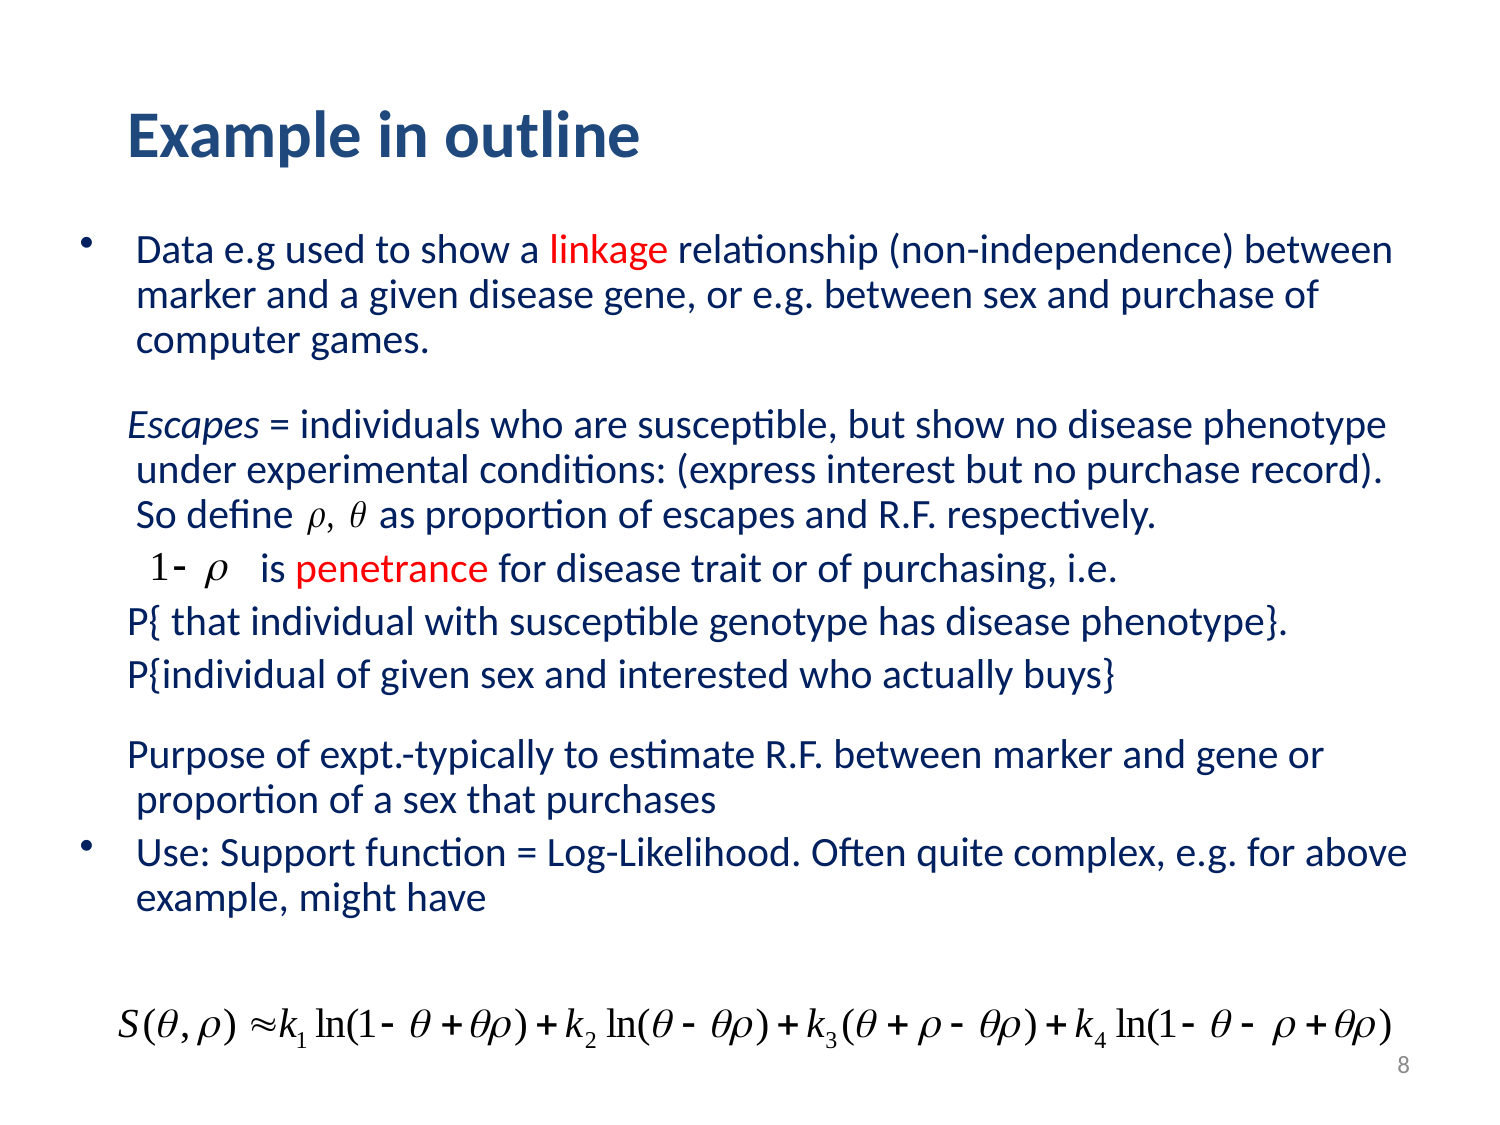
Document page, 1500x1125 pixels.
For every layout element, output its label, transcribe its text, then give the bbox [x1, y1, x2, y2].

text_box Data e.g used to show a linkage relationship (non-independence) between marker and a given disease gene, or e.g. between sex and purchase of computer games. Escapes = individuals who are susceptible, but show no disease phenotype under experimental conditions: (express interest but no purchase record). So define as proportion of escapes and R.F. respectively. is penetrance for disease trait or of purchasing, i.e. P{ that individual with susceptible genotype has disease phenotype}. P{individual of given sex and interested who actually buys} Purpose of expt.-typically to estimate R.F. between marker and gene or proportion of a sex that purchases Use: Support function = Log-Likelihood. Often quite complex, e.g. for above example, might have [64, 220, 1436, 1059]
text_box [110, 996, 1400, 1059]
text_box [147, 542, 237, 599]
slide_number 8 [1074, 1059, 1425, 1103]
text_box Example in outline [112, 37, 1388, 220]
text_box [300, 491, 373, 544]
